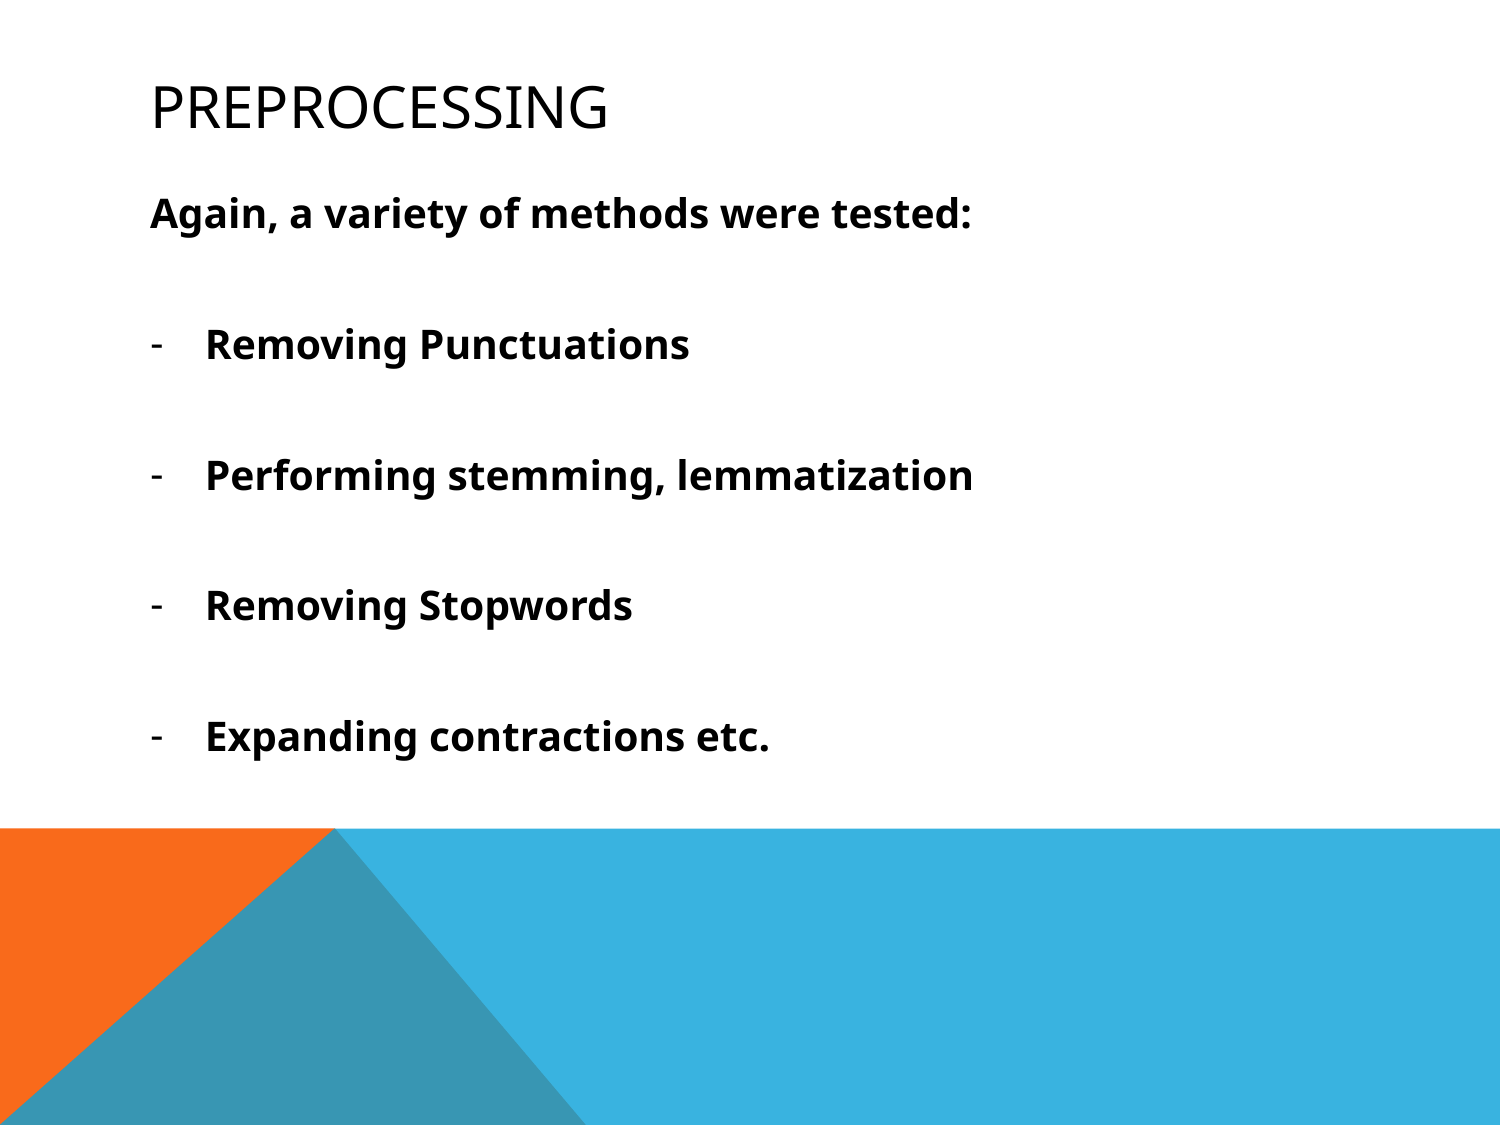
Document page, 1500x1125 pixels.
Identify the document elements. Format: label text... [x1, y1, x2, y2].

title Preprocessing [135, 60, 1369, 150]
list Again, a variety of methods were tested: Removing Punctuations Performing stemming, lemmatization Removing Stopwords Expanding contractions etc. [135, 180, 1369, 768]
